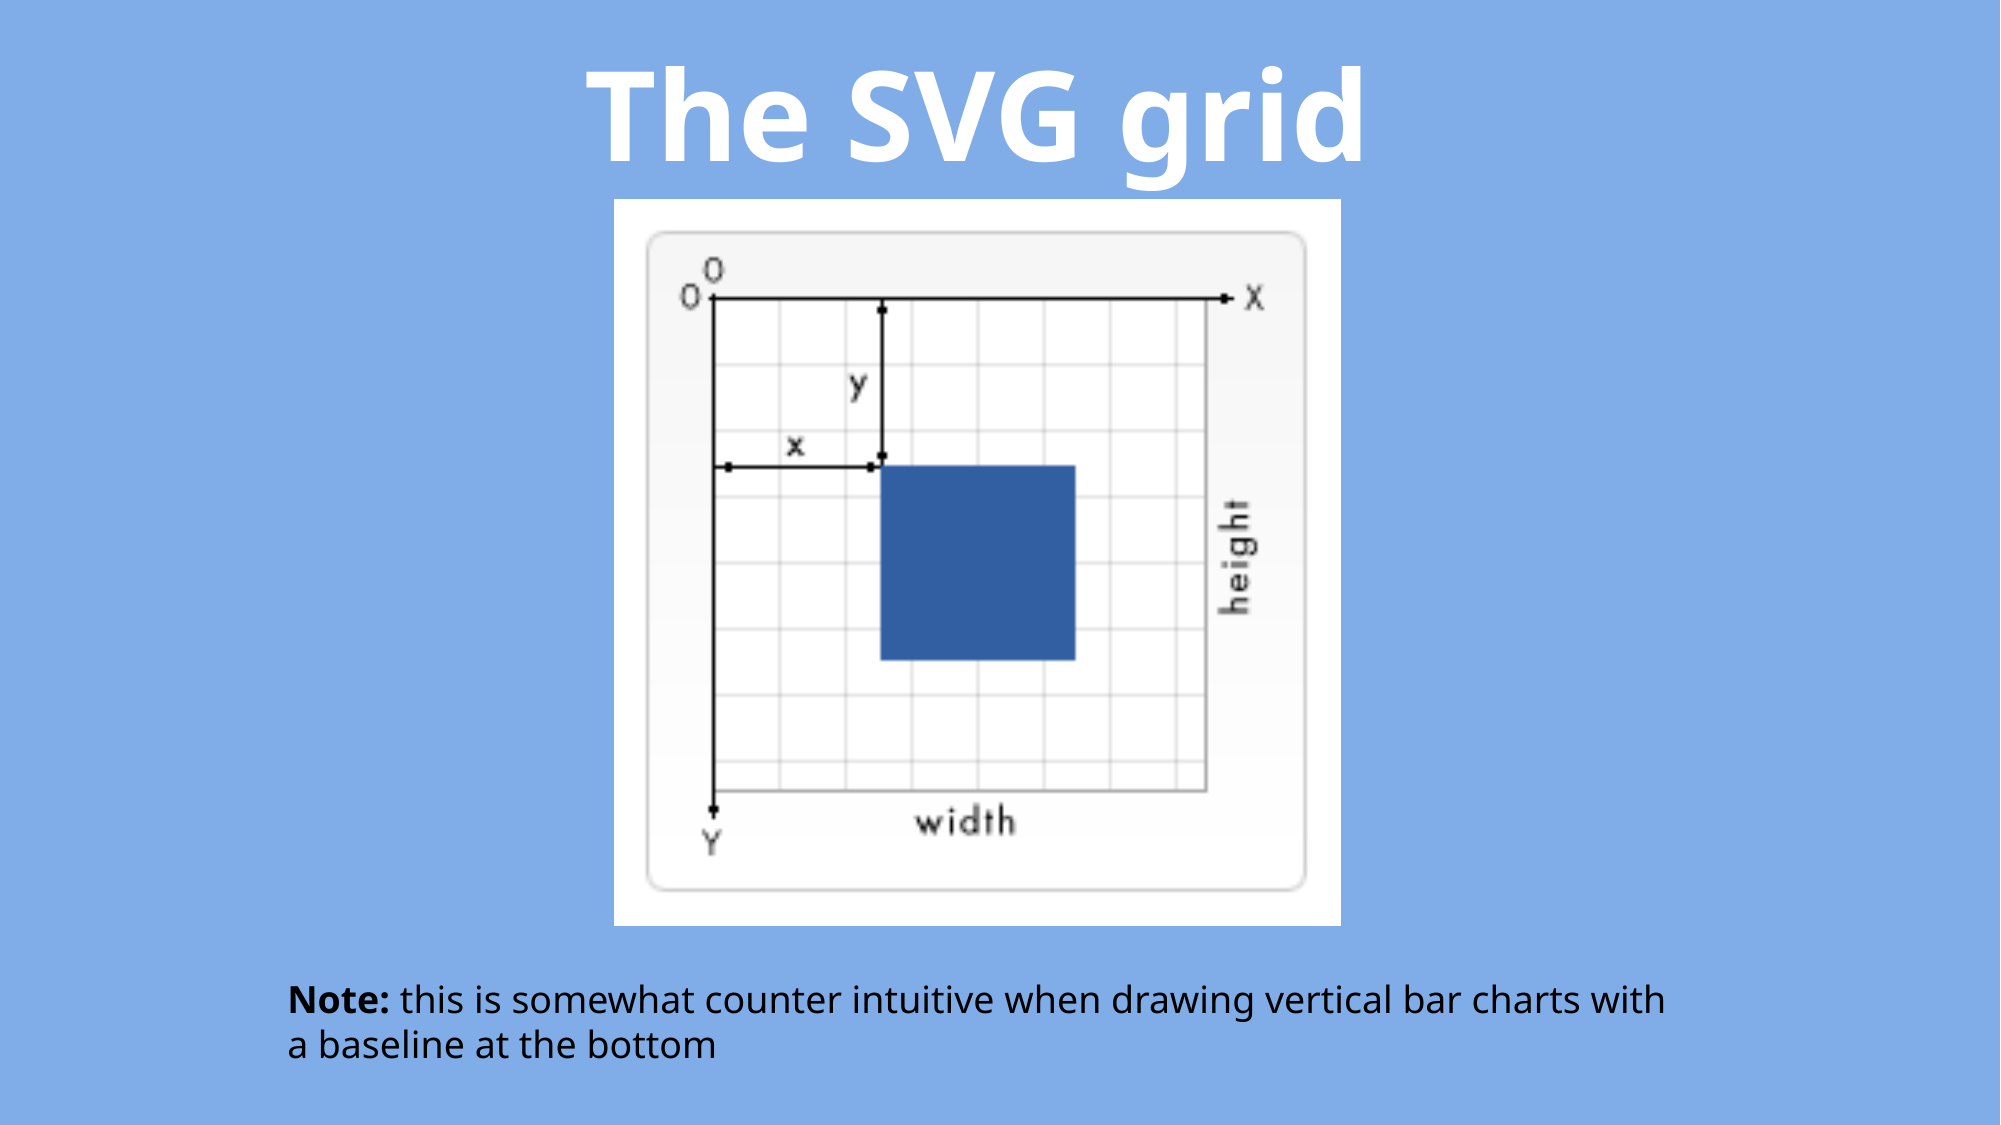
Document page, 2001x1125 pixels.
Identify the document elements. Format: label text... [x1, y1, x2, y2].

picture [614, 199, 1341, 926]
text_box Note: this is somewhat counter intuitive when drawing vertical bar charts with a baseline at the bottom [272, 969, 1683, 1074]
text_box The SVG grid [0, 28, 1978, 194]
